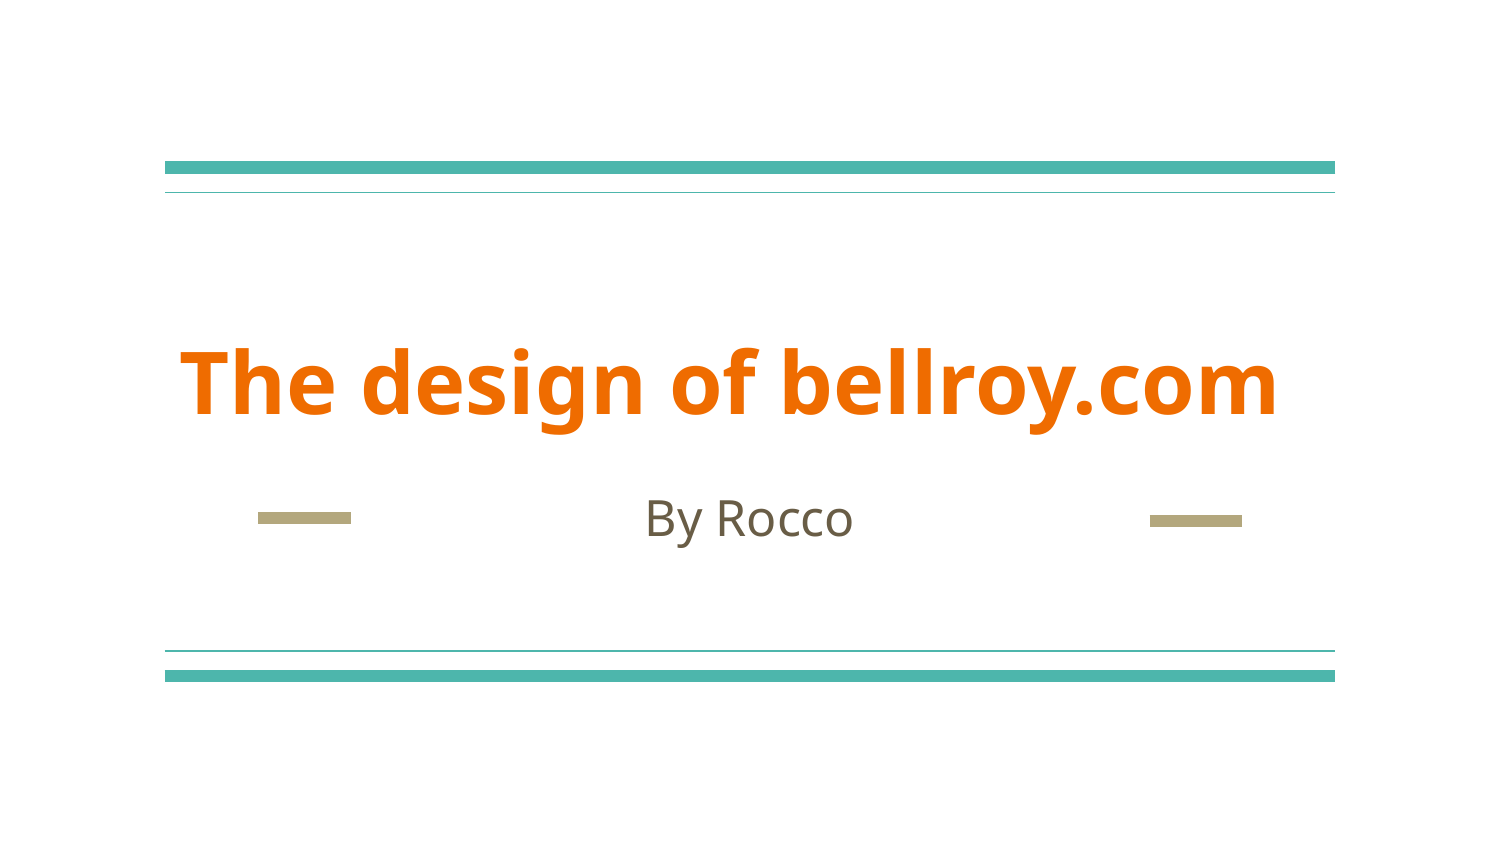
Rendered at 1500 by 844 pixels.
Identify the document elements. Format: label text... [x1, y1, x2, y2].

title The design of bellroy.com [164, 287, 1336, 456]
subtitle By Rocco [350, 467, 1150, 598]
